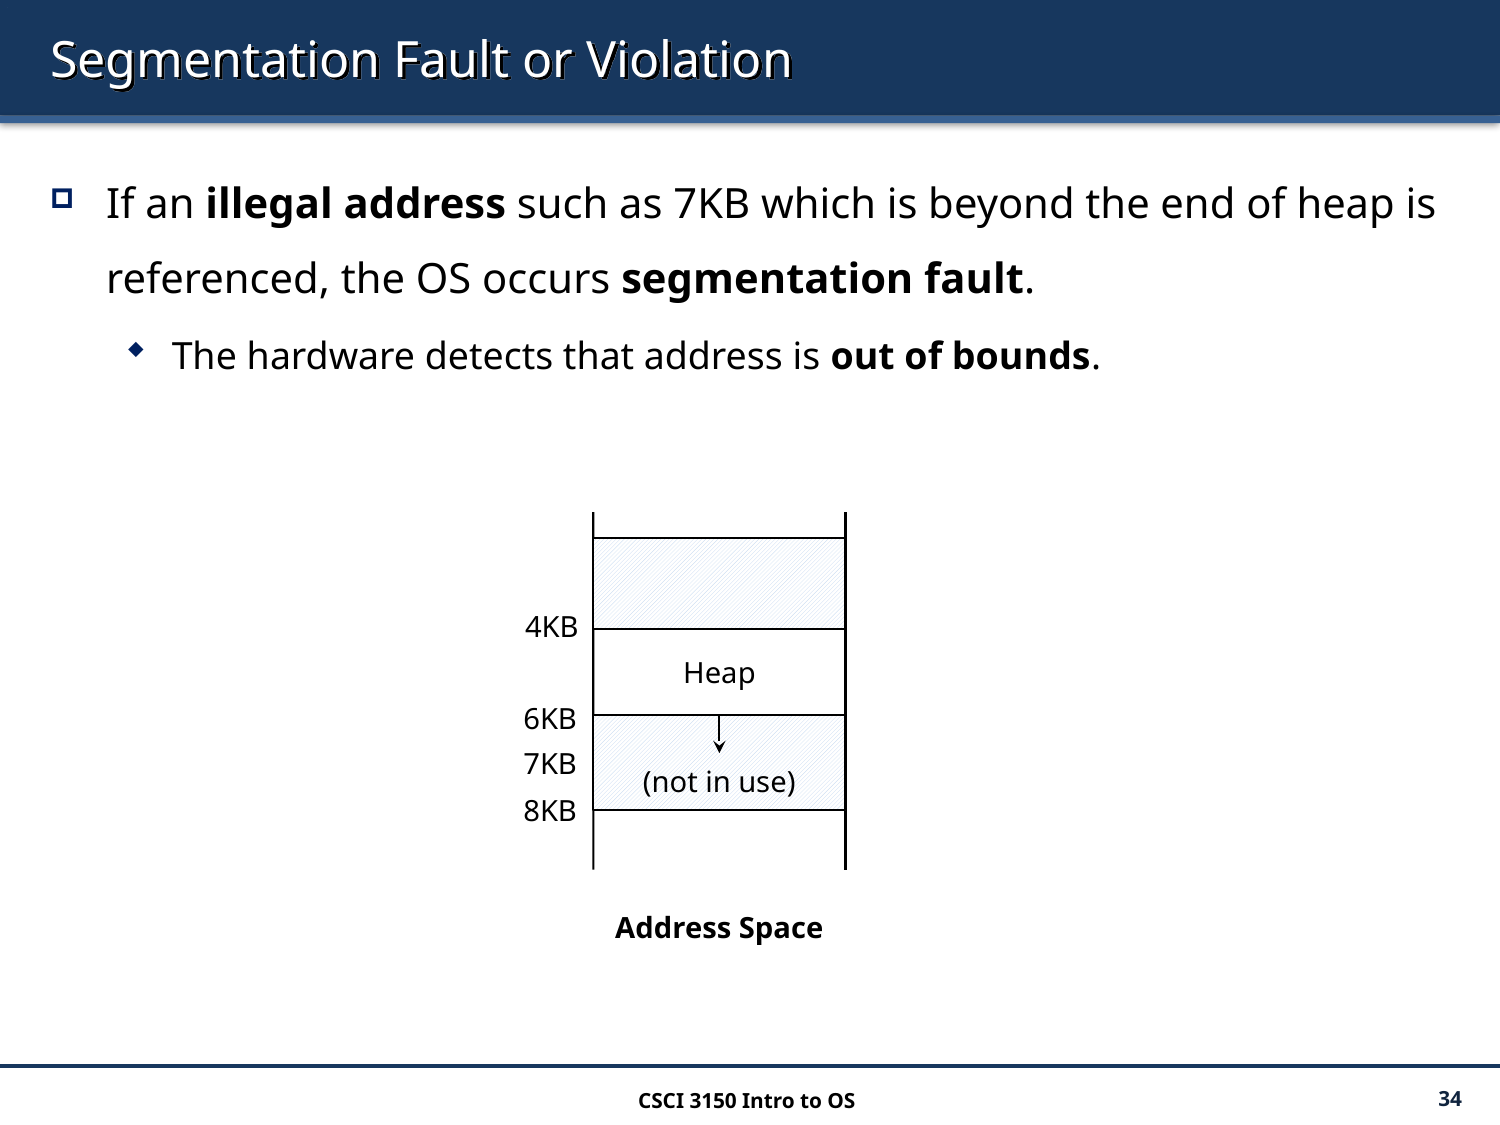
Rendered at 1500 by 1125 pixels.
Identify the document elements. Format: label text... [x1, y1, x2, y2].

text_box 8KB [499, 785, 587, 835]
text_box 6KB [499, 692, 587, 737]
text_box (not in use) [598, 712, 841, 814]
text_box 7KB [499, 737, 587, 785]
text_box Heap [598, 632, 841, 712]
text_box Address Space [572, 902, 867, 952]
title Segmentation Fault or Violation [34, 8, 1477, 106]
text_box 4KB [500, 600, 587, 651]
list If an illegal address such as 7KB which is beyond the end of heap is referenced, the OS occurs segmentation fault. The hardware detects that address is out of bounds. [34, 144, 1477, 1048]
slide_number 34 [1306, 1081, 1483, 1118]
footer CSCI 3150 Intro to OS [497, 1079, 997, 1117]
text_box [598, 535, 841, 632]
